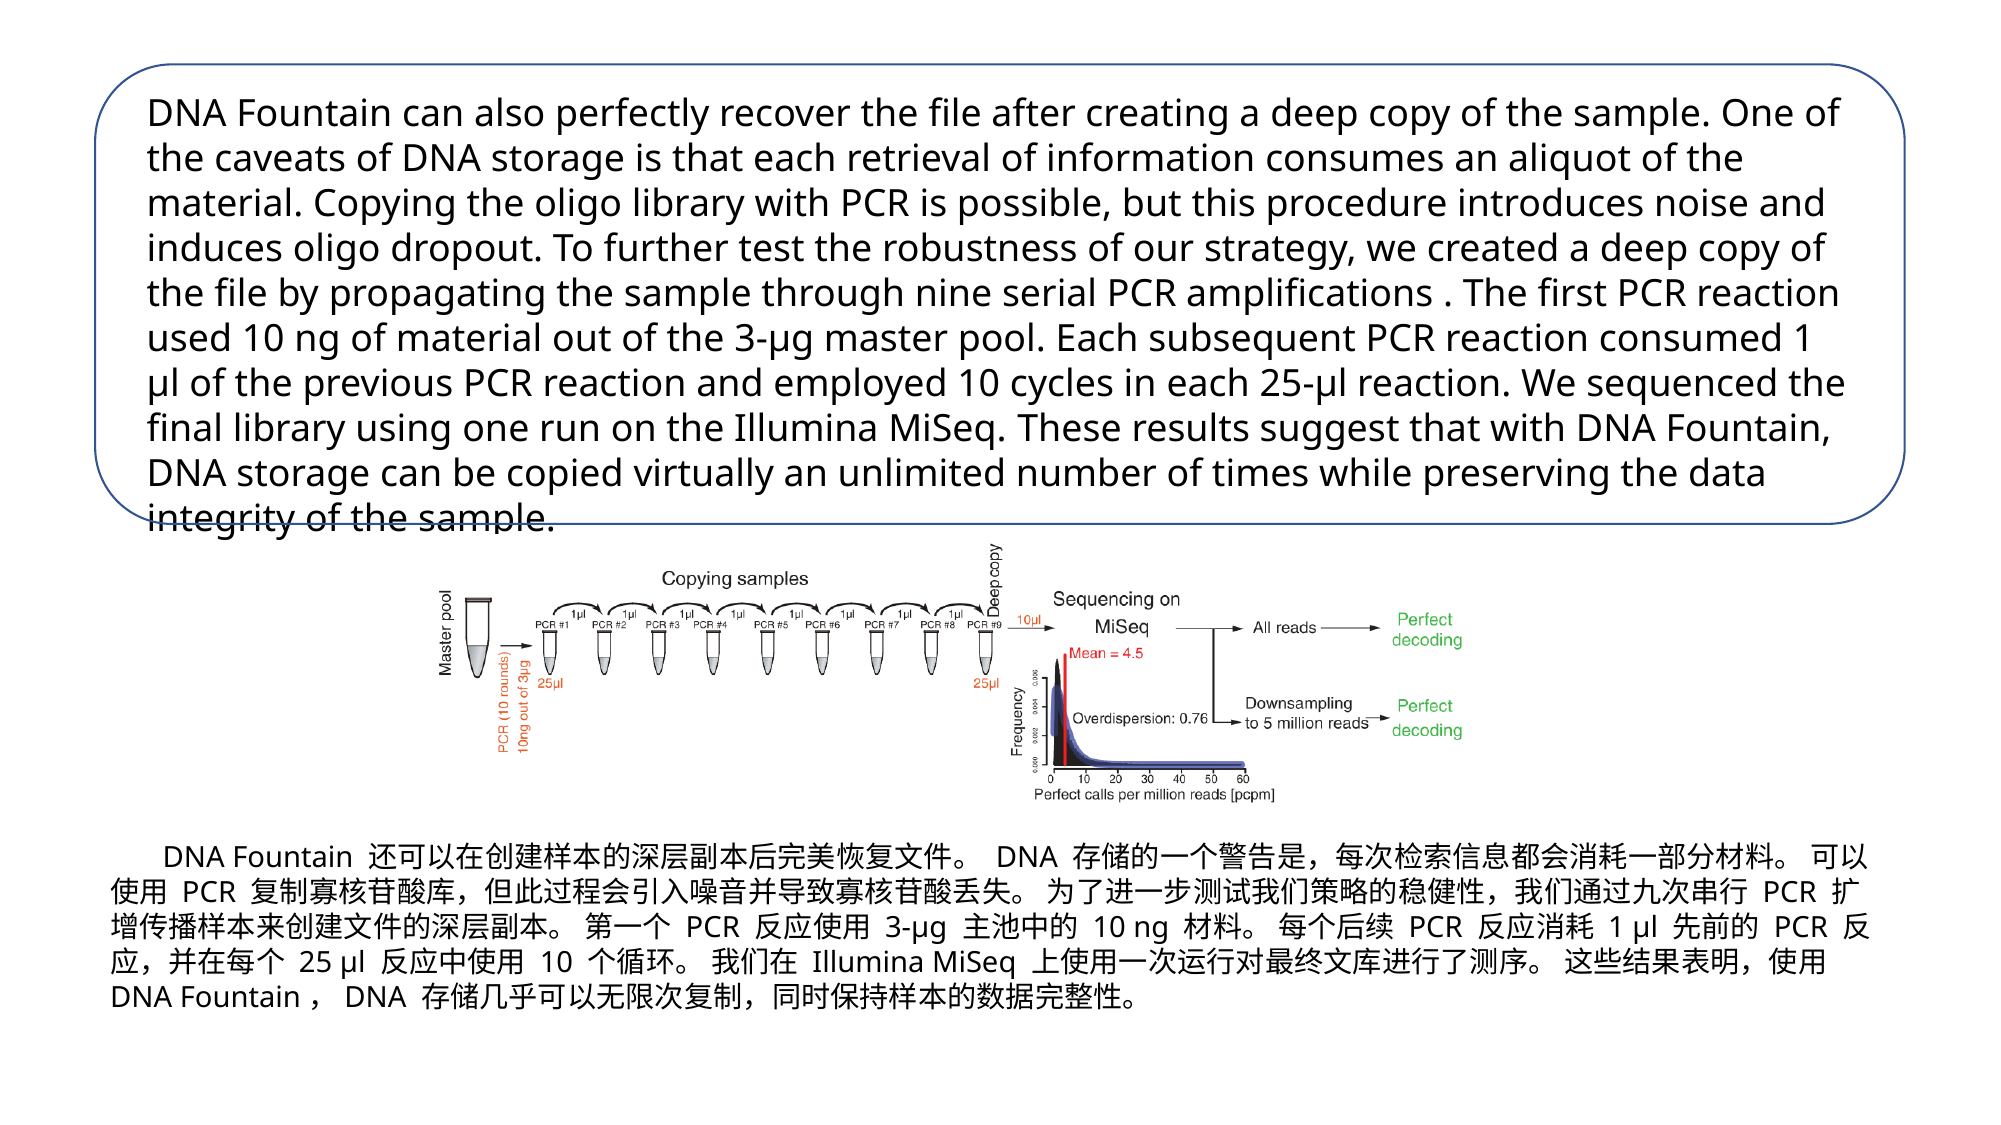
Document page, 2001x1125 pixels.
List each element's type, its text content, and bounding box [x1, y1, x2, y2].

picture [430, 534, 1480, 818]
text_box DNA Fountain can also perfectly recover the file after creating a deep copy of the sample. One of the caveats of DNA storage is that each retrieval of information consumes an aliquot of the material. Copying the oligo library with PCR is possible, but this procedure introduces noise and induces oligo dropout. To further test the robustness of our strategy, we created a deep copy of the file by propagating the sample through nine serial PCR amplifications . The first PCR reaction used 10 ng of material out of the 3-μg master pool. Each subsequent PCR reaction consumed 1 μl of the previous PCR reaction and employed 10 cycles in each 25-μl reaction. We sequenced the final library using one run on the Illumina MiSeq. These results suggest that with DNA Fountain, DNA storage can be copied virtually an unlimited number of times while preserving the data integrity of the sample. [131, 514, 1869, 547]
text_box DNA Fountain 还可以在创建样本的深层副本后完美恢复文件。 DNA 存储的一个警告是，每次检索信息都会消耗一部分材料。 可以使用 PCR 复制寡核苷酸库，但此过程会引入噪音并导致寡核苷酸丢失。 为了进一步测试我们策略的稳健性，我们通过九次串行 PCR 扩增传播样本来创建文件的深层副本。 第一个 PCR 反应使用 3-μg 主池中的 10 ng 材料。 每个后续 PCR 反应消耗 1 μl 先前的 PCR 反应，并在每个 25 μl 反应中使用 10 个循环。 我们在 Illumina MiSeq 上使用一次运行对最终文库进行了测序。 这些结果表明，使用 DNA Fountain，DNA 存储几乎可以无限次复制，同时保持样本的数据完整性。 [95, 830, 1905, 1021]
text_box [94, 63, 1906, 525]
